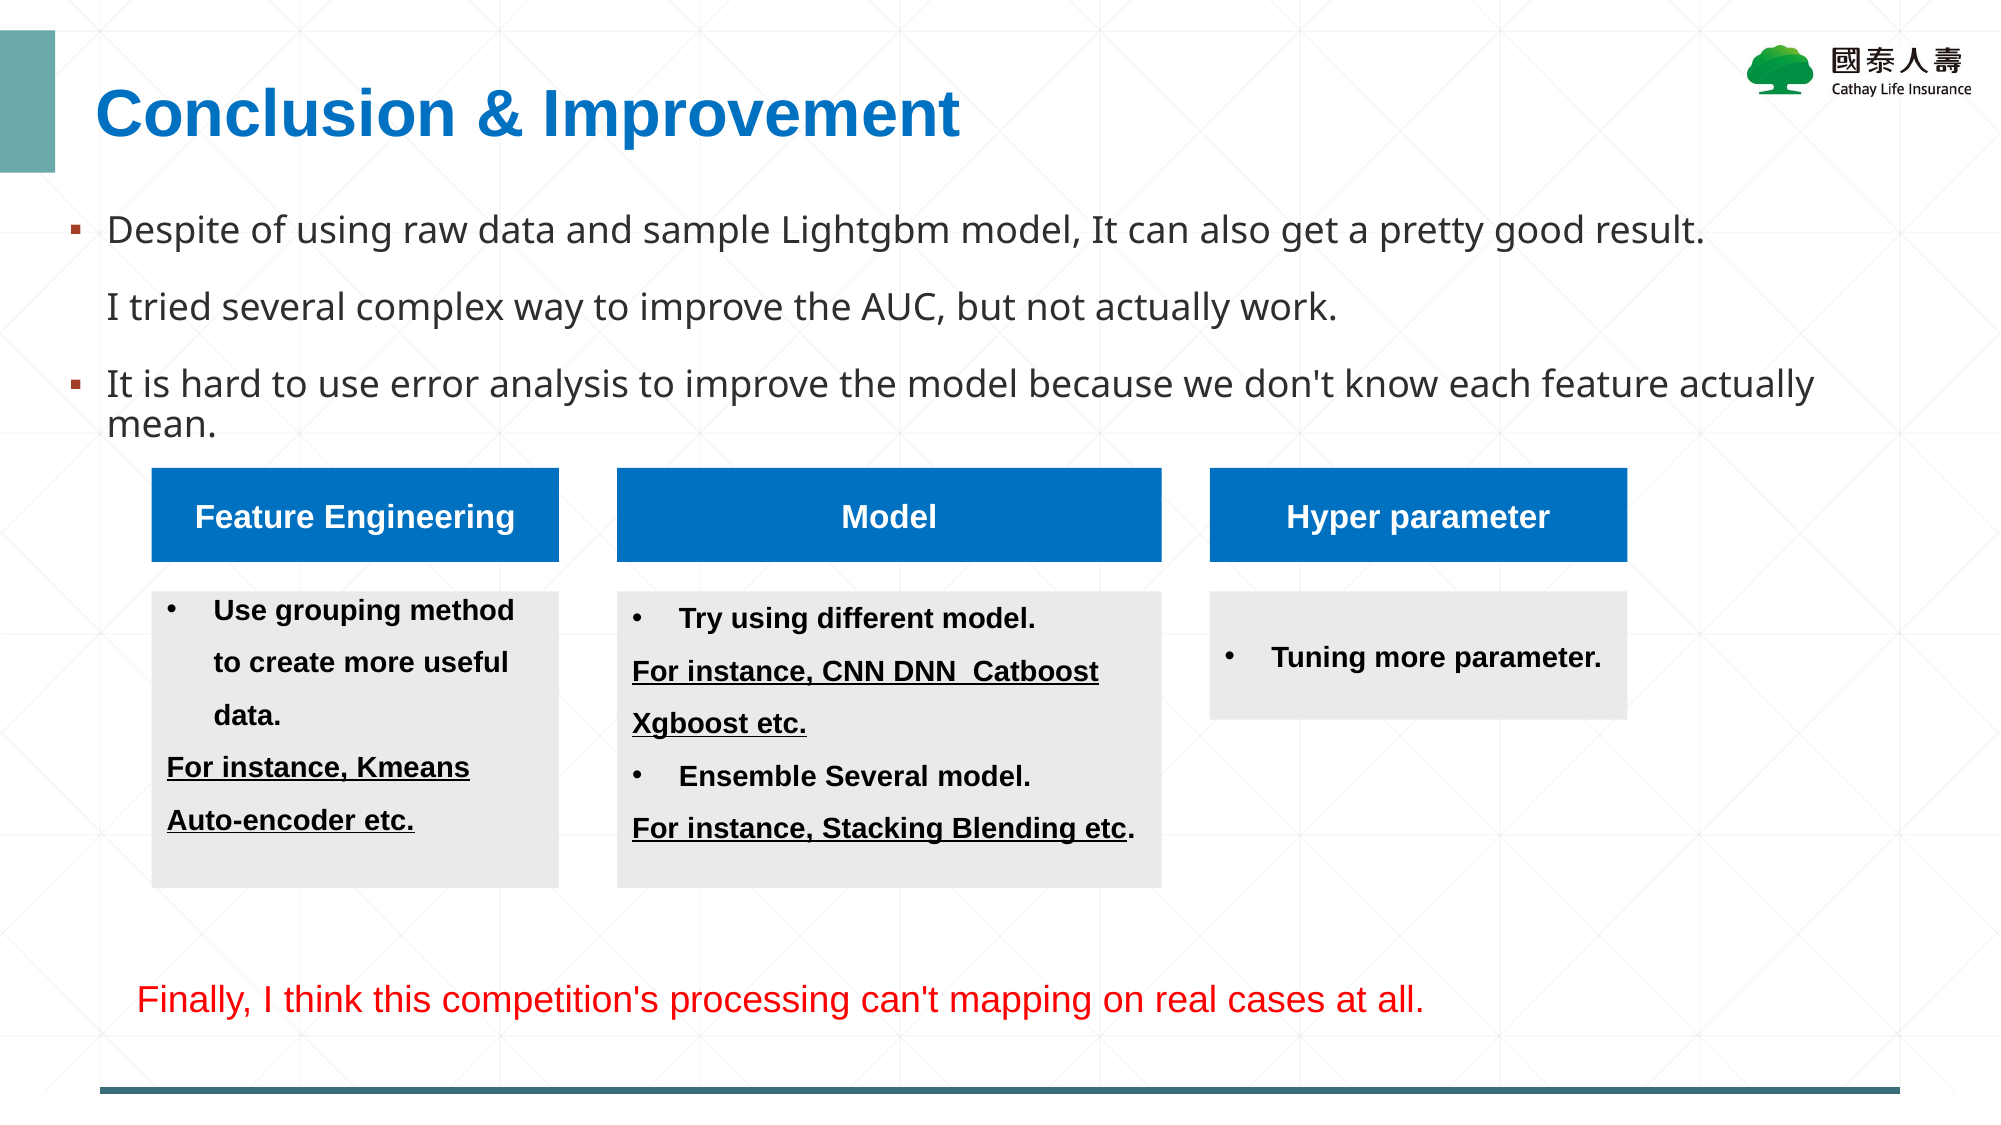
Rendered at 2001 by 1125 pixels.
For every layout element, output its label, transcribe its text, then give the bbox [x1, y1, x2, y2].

text_box Feature Engineering [151, 467, 559, 562]
text_box Tuning more parameter. [1209, 591, 1628, 720]
text_box Use grouping method to create more useful data. For instance, Kmeans Auto-encoder etc. [151, 591, 559, 889]
text_box Model [617, 467, 1162, 562]
picture [1747, 45, 1971, 97]
text_box Try using different model. For instance, CNN DNN Catboost Xgboost etc. Ensemble Several model. For instance, Stacking Blending etc. [617, 591, 1162, 889]
list Despite of using raw data and sample Lightgbm model, It can also get a pretty good result. I tried several complex way to improve the AUC, but not actually work. It is hard to use error analysis to improve the model because we don't know each feature actually mean. [54, 167, 1925, 389]
text_box Finally, I think this competition's processing can't mapping on real cases at all. [121, 967, 1880, 1072]
title Conclusion & Improvement [80, 44, 1656, 159]
text_box Hyper parameter [1209, 467, 1628, 562]
